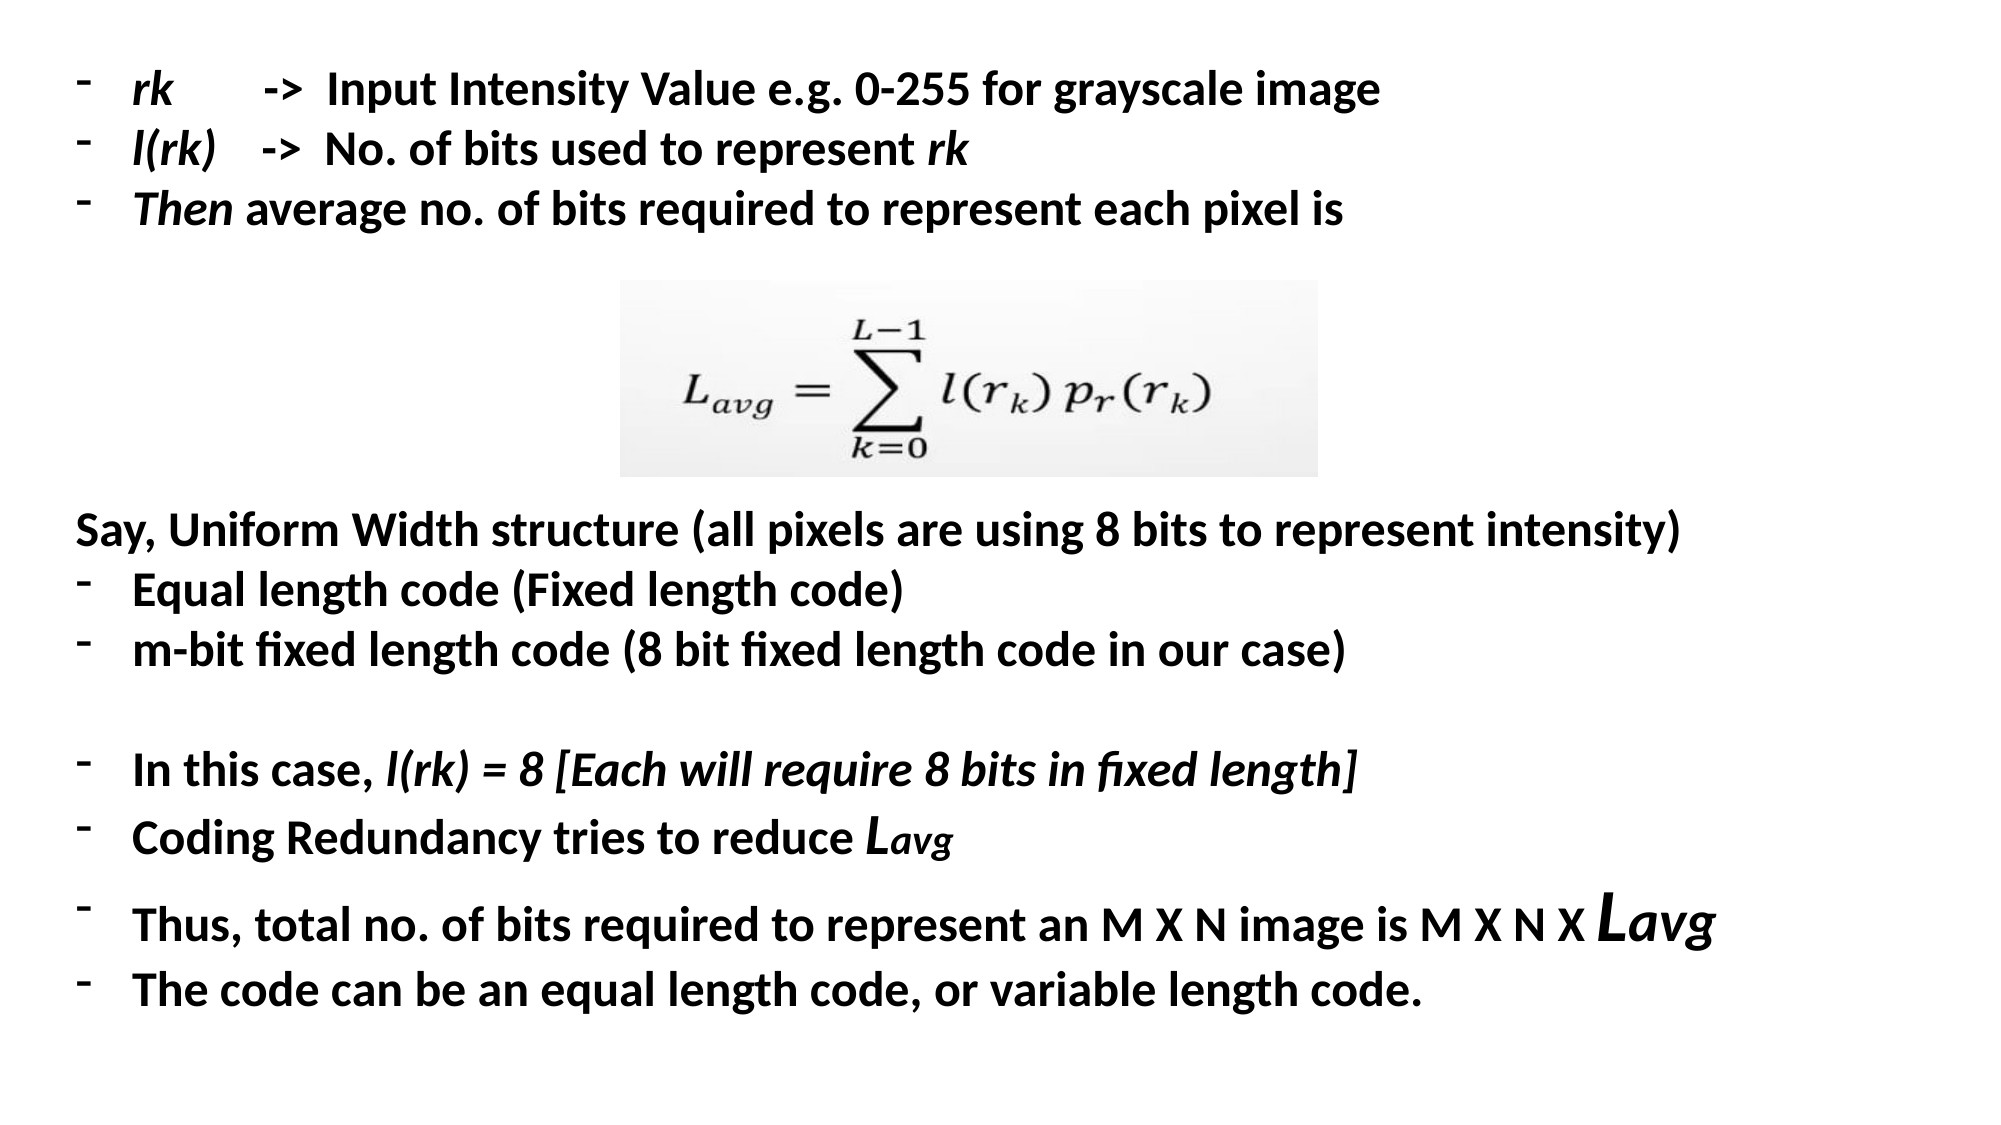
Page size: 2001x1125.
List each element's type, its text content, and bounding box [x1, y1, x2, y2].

text_box Say, Uniform Width structure (all pixels are using 8 bits to represent intensity) Equal length code (Fixed length code) m-bit fixed length code (8 bit fixed length code in our case) In this case, l(rk) = 8 [Each will require 8 bits in fixed length] Coding Redundancy tries to reduce Lavg Thus, total no. of bits required to represent an M X N image is M X N X Lavg The code can be an equal length code, or variable length code. [60, 489, 1954, 1024]
text_box rk -> Input Intensity Value e.g. 0-255 for grayscale image l(rk) -> No. of bits used to represent rk Then average no. of bits required to represent each pixel is [60, 48, 1940, 304]
picture [620, 280, 1318, 477]
